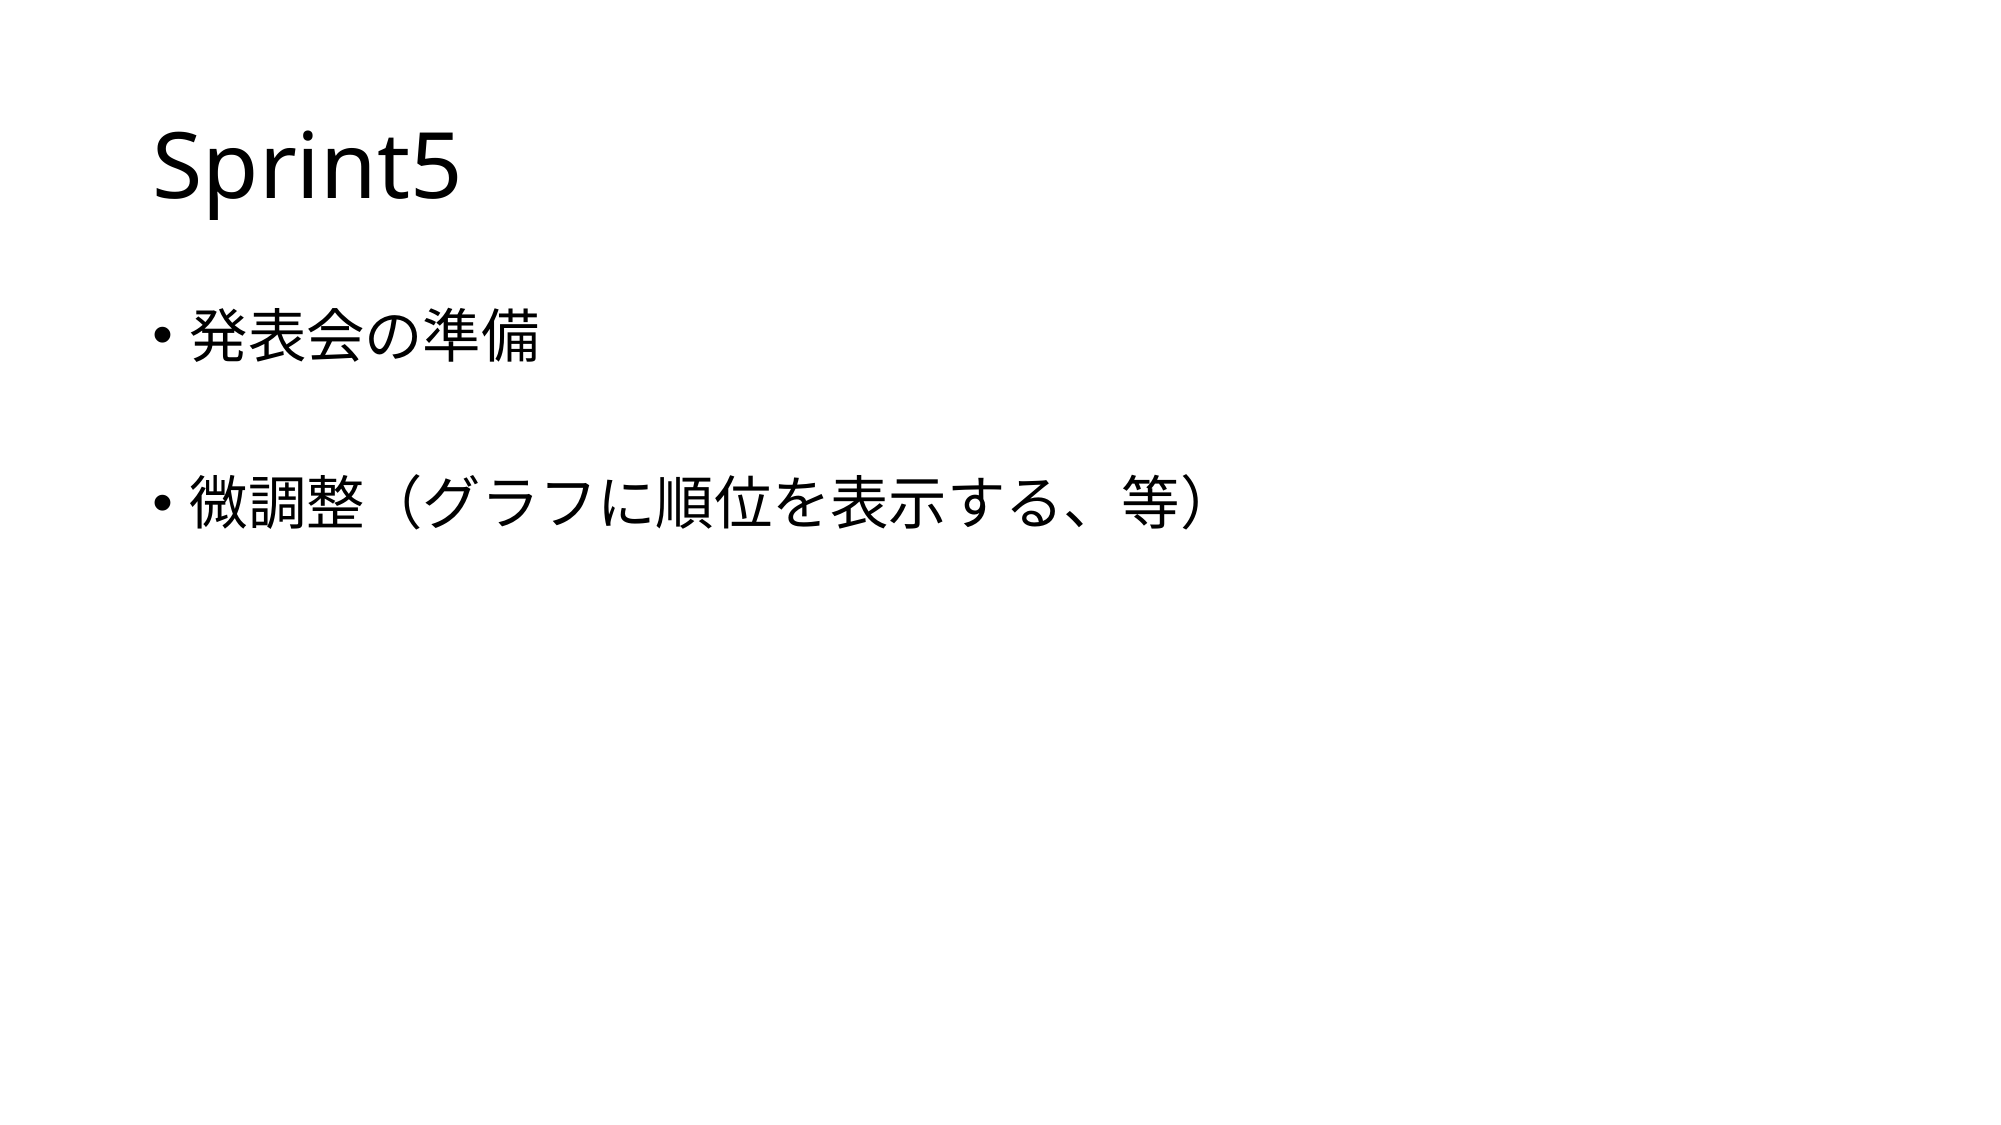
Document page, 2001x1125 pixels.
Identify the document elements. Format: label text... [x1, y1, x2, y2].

title Sprint5 [137, 59, 1863, 278]
list 発表会の準備 微調整（グラフに順位を表示する、等） [137, 299, 1863, 1014]
